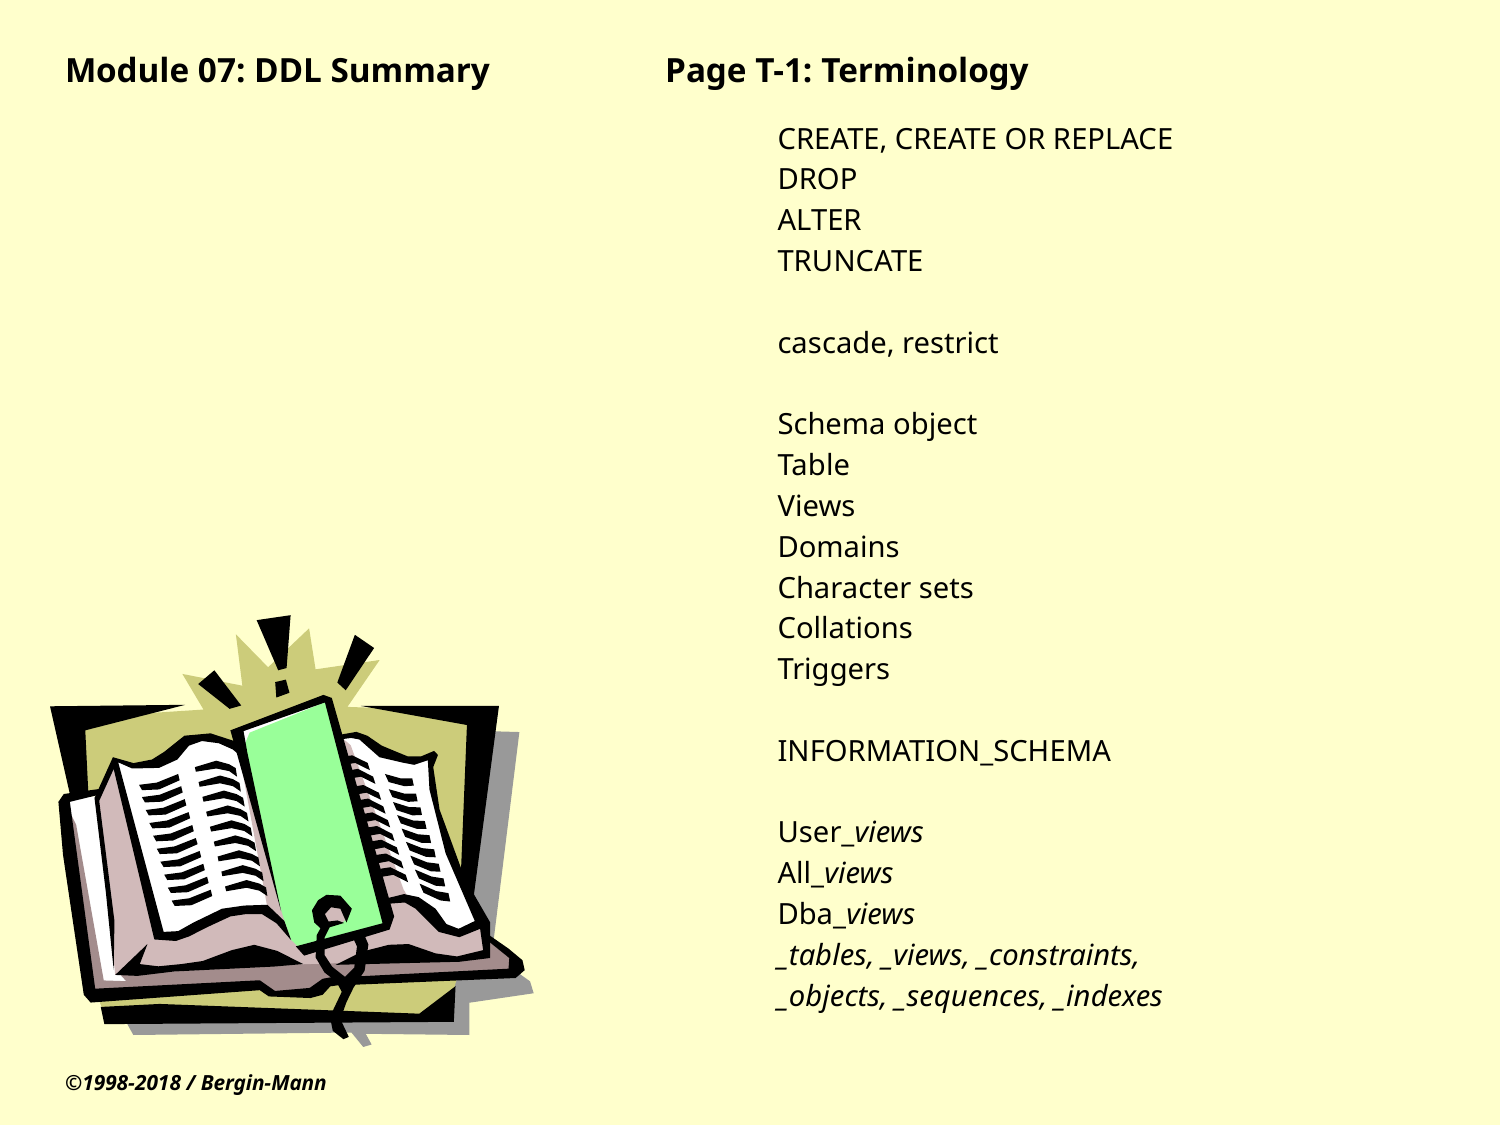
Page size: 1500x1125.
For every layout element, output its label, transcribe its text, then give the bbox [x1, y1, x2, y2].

picture [49, 612, 538, 1051]
slide_number ©1998-2018 / Bergin-Mann [50, 1062, 425, 1100]
title Module 07: DDL Summary Page T-1: Terminology [50, 37, 1450, 100]
list CREATE, CREATE OR REPLACE DROP ALTER TRUNCATE cascade, restrict Schema object Table Views Domains Character sets Collations Triggers INFORMATION_SCHEMA User_views All_views Dba_views _tables, _views, _constraints, _objects, _sequences, _indexes [762, 112, 1450, 1050]
